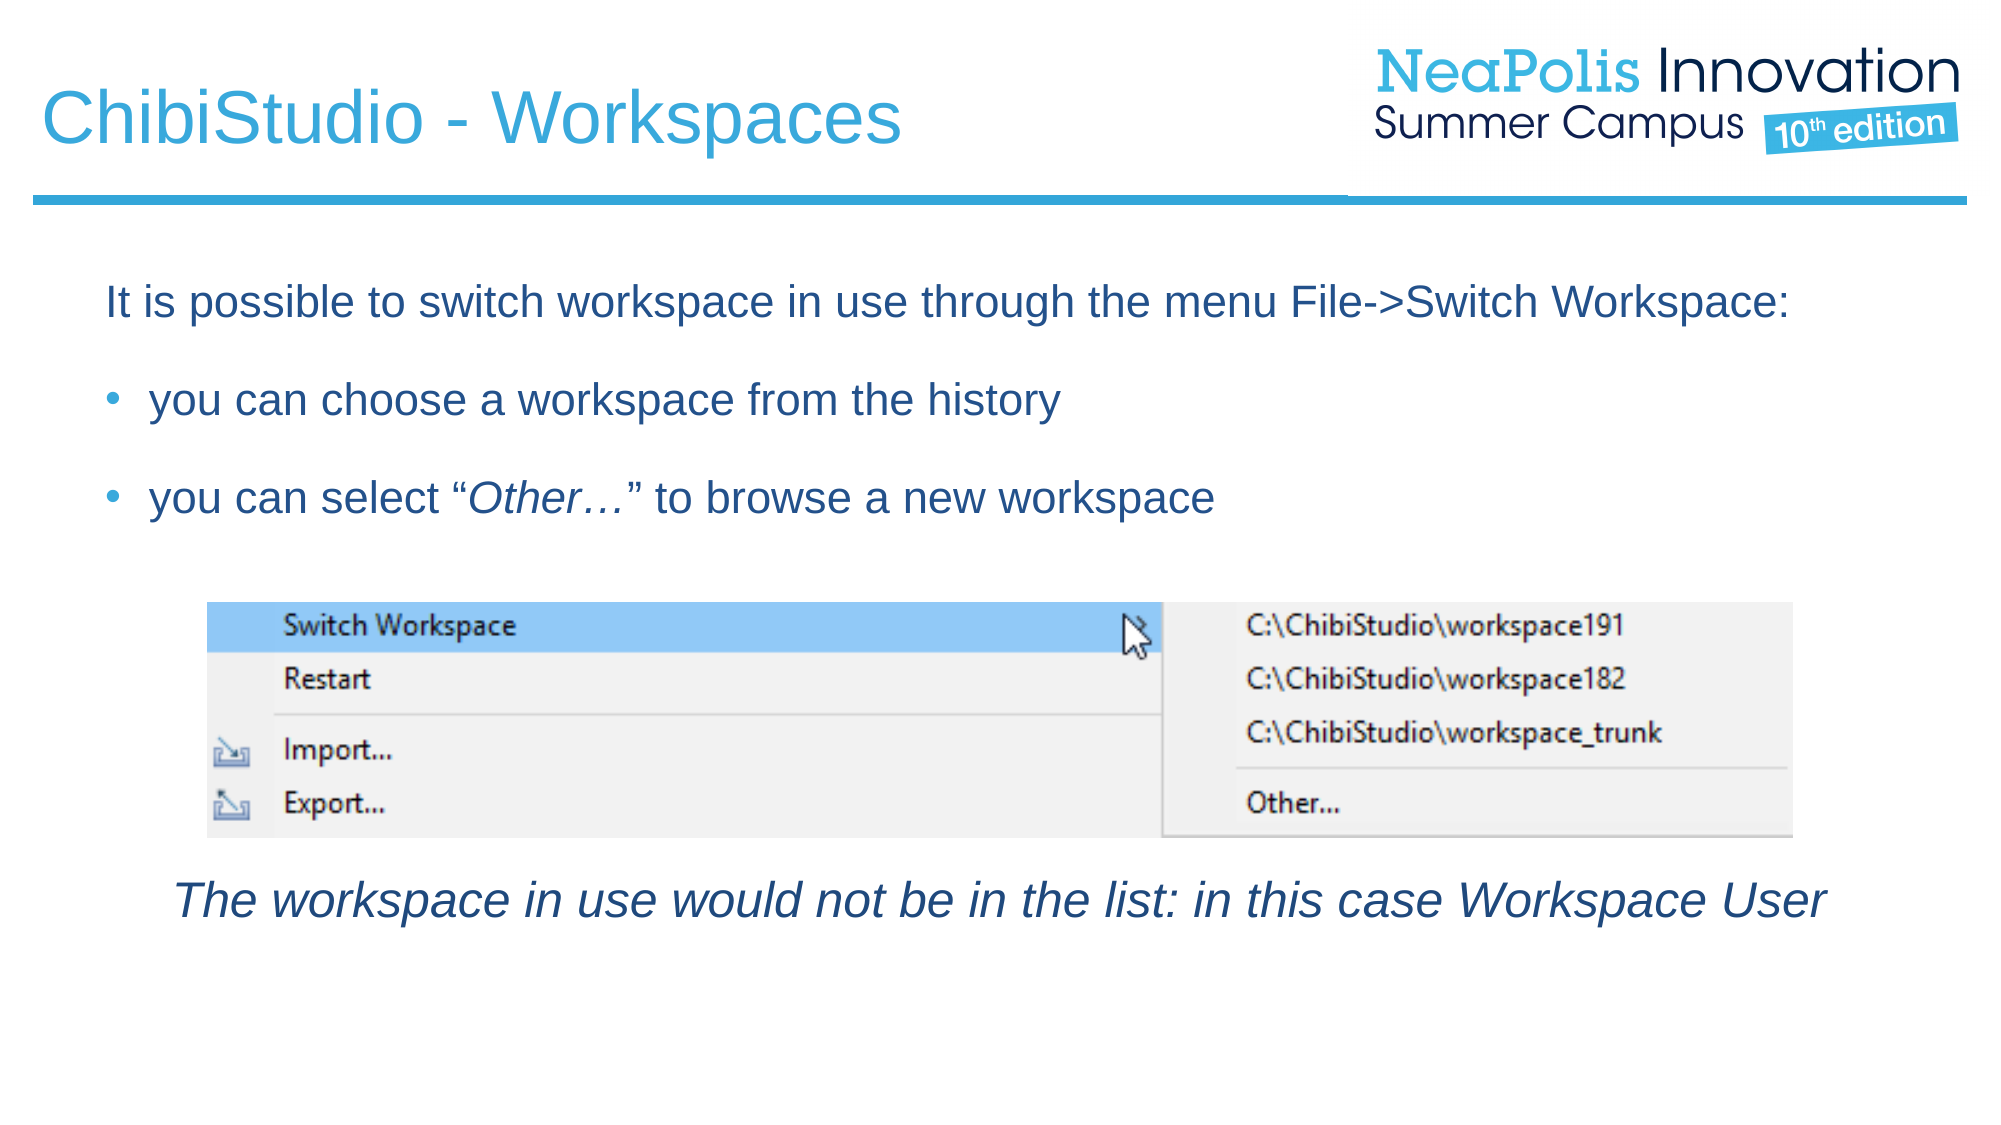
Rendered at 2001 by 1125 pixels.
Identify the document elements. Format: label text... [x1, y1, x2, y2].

text_box The workspace in use would not be in the list: in this case Workspace User [90, 858, 1910, 937]
picture [206, 602, 1793, 838]
text_box It is possible to switch workspace in use through the menu File->Switch Workspace: you can choose a workspace from the history you can select “Other…” to browse a new workspace [90, 208, 1910, 559]
picture [1348, 0, 1990, 196]
text_box ChibiStudio - Workspaces [26, 54, 1846, 173]
